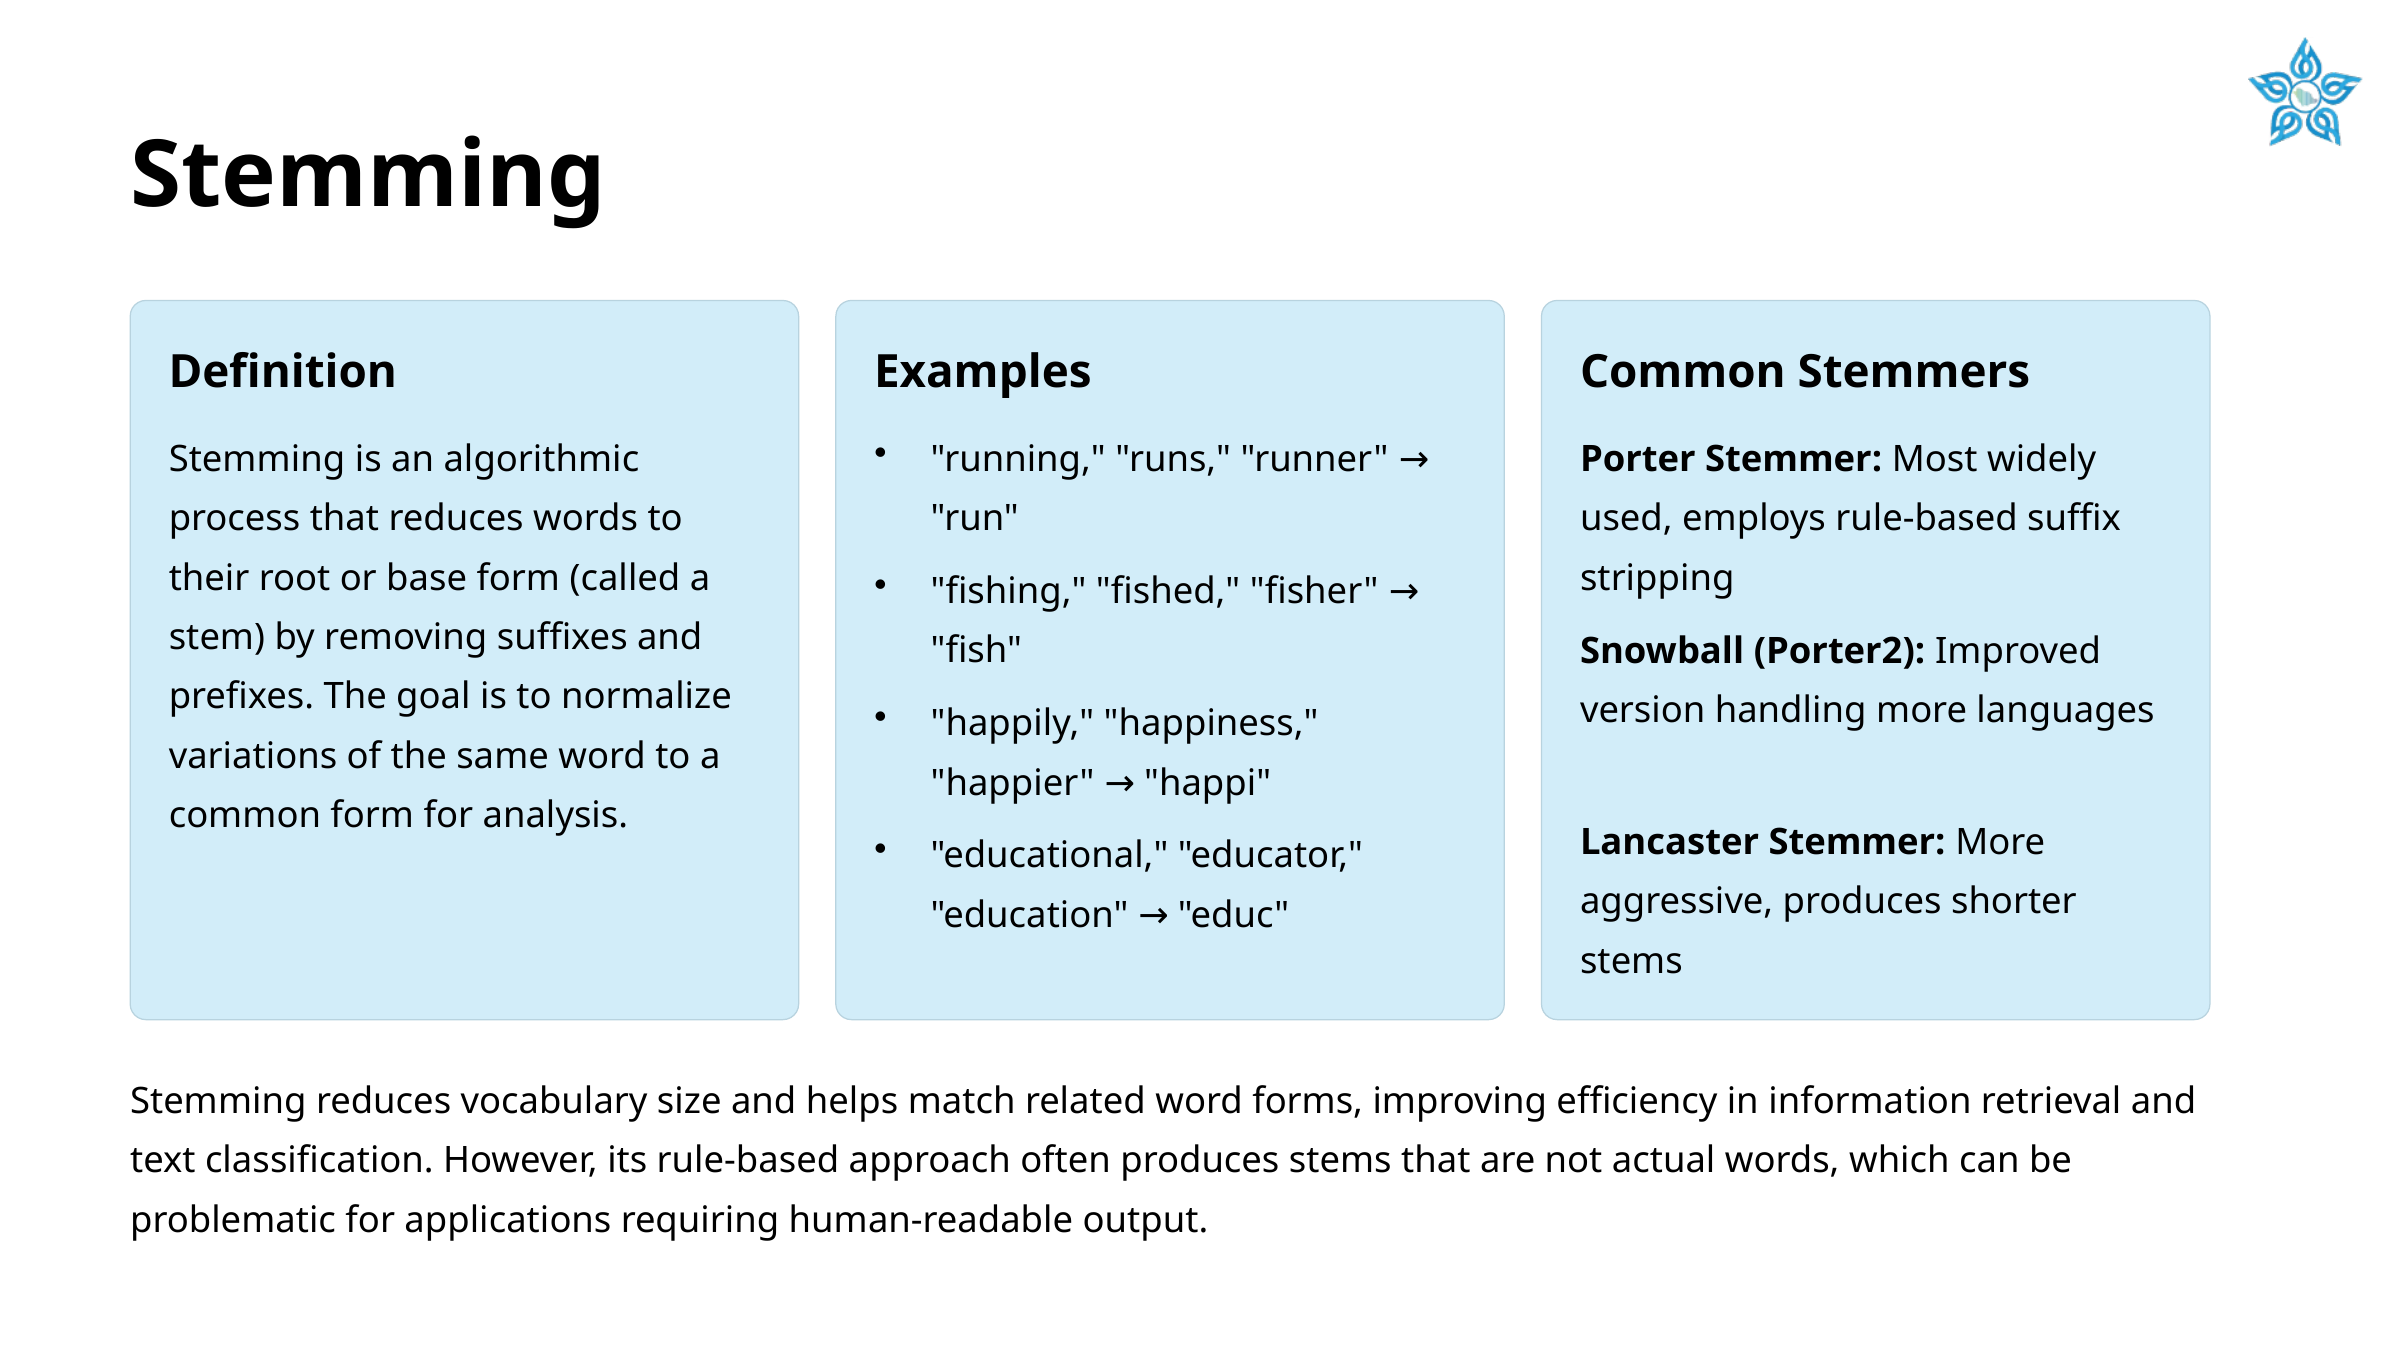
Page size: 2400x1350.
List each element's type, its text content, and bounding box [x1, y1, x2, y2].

text_box "educational," "educator," "education" → "educ" [874, 815, 1466, 935]
text_box [1541, 300, 2210, 1020]
text_box Definition [168, 338, 634, 397]
text_box [130, 300, 799, 1020]
text_box Common Stemmers [1579, 338, 2046, 397]
text_box Stemming is an algorithmic process that reduces words to their root or base form (called a stem) by removing suffixes and prefixes. The goal is to normalize variations of the same word to a common form for analysis. [168, 419, 761, 836]
text_box Stemming [130, 109, 1061, 227]
text_box "happily," "happiness," "happier" → "happi" [874, 683, 1466, 803]
text_box Porter Stemmer: Most widely used, employs rule-based suffix stripping [1580, 419, 2172, 598]
text_box Snowball (Porter2): Improved version handling more languages [1580, 610, 2172, 790]
text_box [835, 300, 1505, 1020]
text_box Examples [874, 338, 1340, 397]
text_box "running," "runs," "runner" → "run" [874, 419, 1466, 539]
text_box "fishing," "fished," "fisher" → "fish" [874, 551, 1466, 671]
text_box Lancaster Stemmer: More aggressive, produces shorter stems [1580, 802, 2172, 982]
picture [2247, 37, 2363, 147]
text_box Stemming reduces vocabulary size and helps match related word forms, improving efficiency in information retrieval and text classification. However, its rule-based approach often produces stems that are not actual words, which can be problematic for applications requiring human-readable output. [130, 1061, 2210, 1240]
